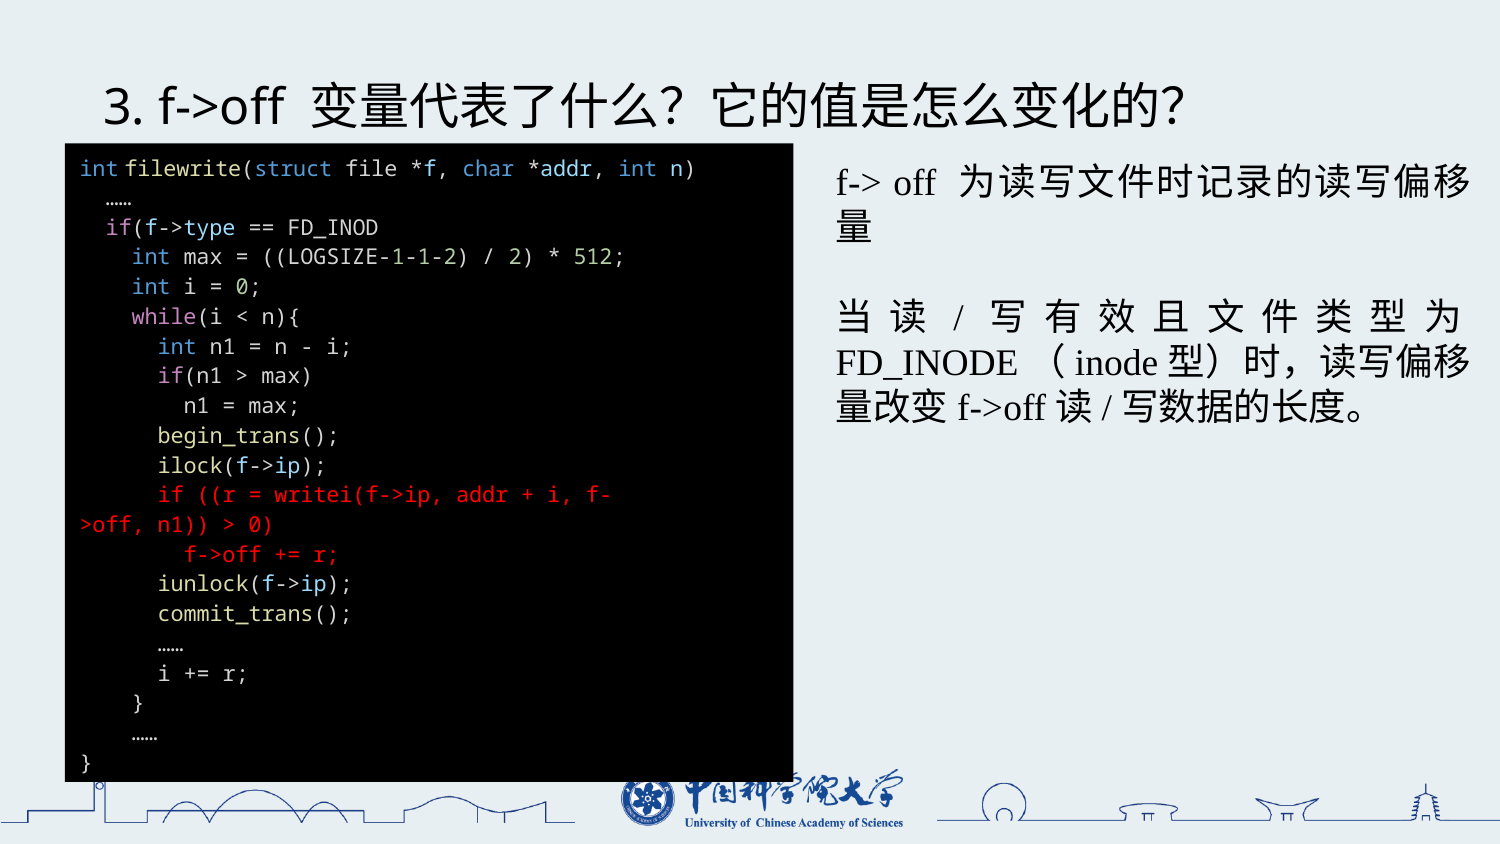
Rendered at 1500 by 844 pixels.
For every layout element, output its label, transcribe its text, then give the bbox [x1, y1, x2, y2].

picture [937, 771, 1500, 827]
text_box f-> off 为读写文件时记录的读写偏移量 当读/写有效且文件类型为FD_INODE（inode型）时，读写偏移量改变f->off读/写数据的长度。 [820, 150, 1486, 435]
text_box 3. f->off 变量代表了什么？它的值是怎么变化的？ [88, 67, 1400, 143]
picture [621, 769, 903, 829]
picture [1, 772, 575, 829]
text_box int filewrite(struct file *f, char *addr, int n) …… if(f->type == FD_INOD int max = ((LOGSIZE-1-1-2) / 2) * 512; int i = 0; while(i < n){ int n1 = n - i; if(n1 > max) n1 = max; begin_trans(); ilock(f->ip); if ((r = writei(f->ip, addr + i, f->off, n1)) > 0) f->off += r; iunlock(f->ip); commit_trans(); …… i += r; } …… } [64, 143, 794, 782]
